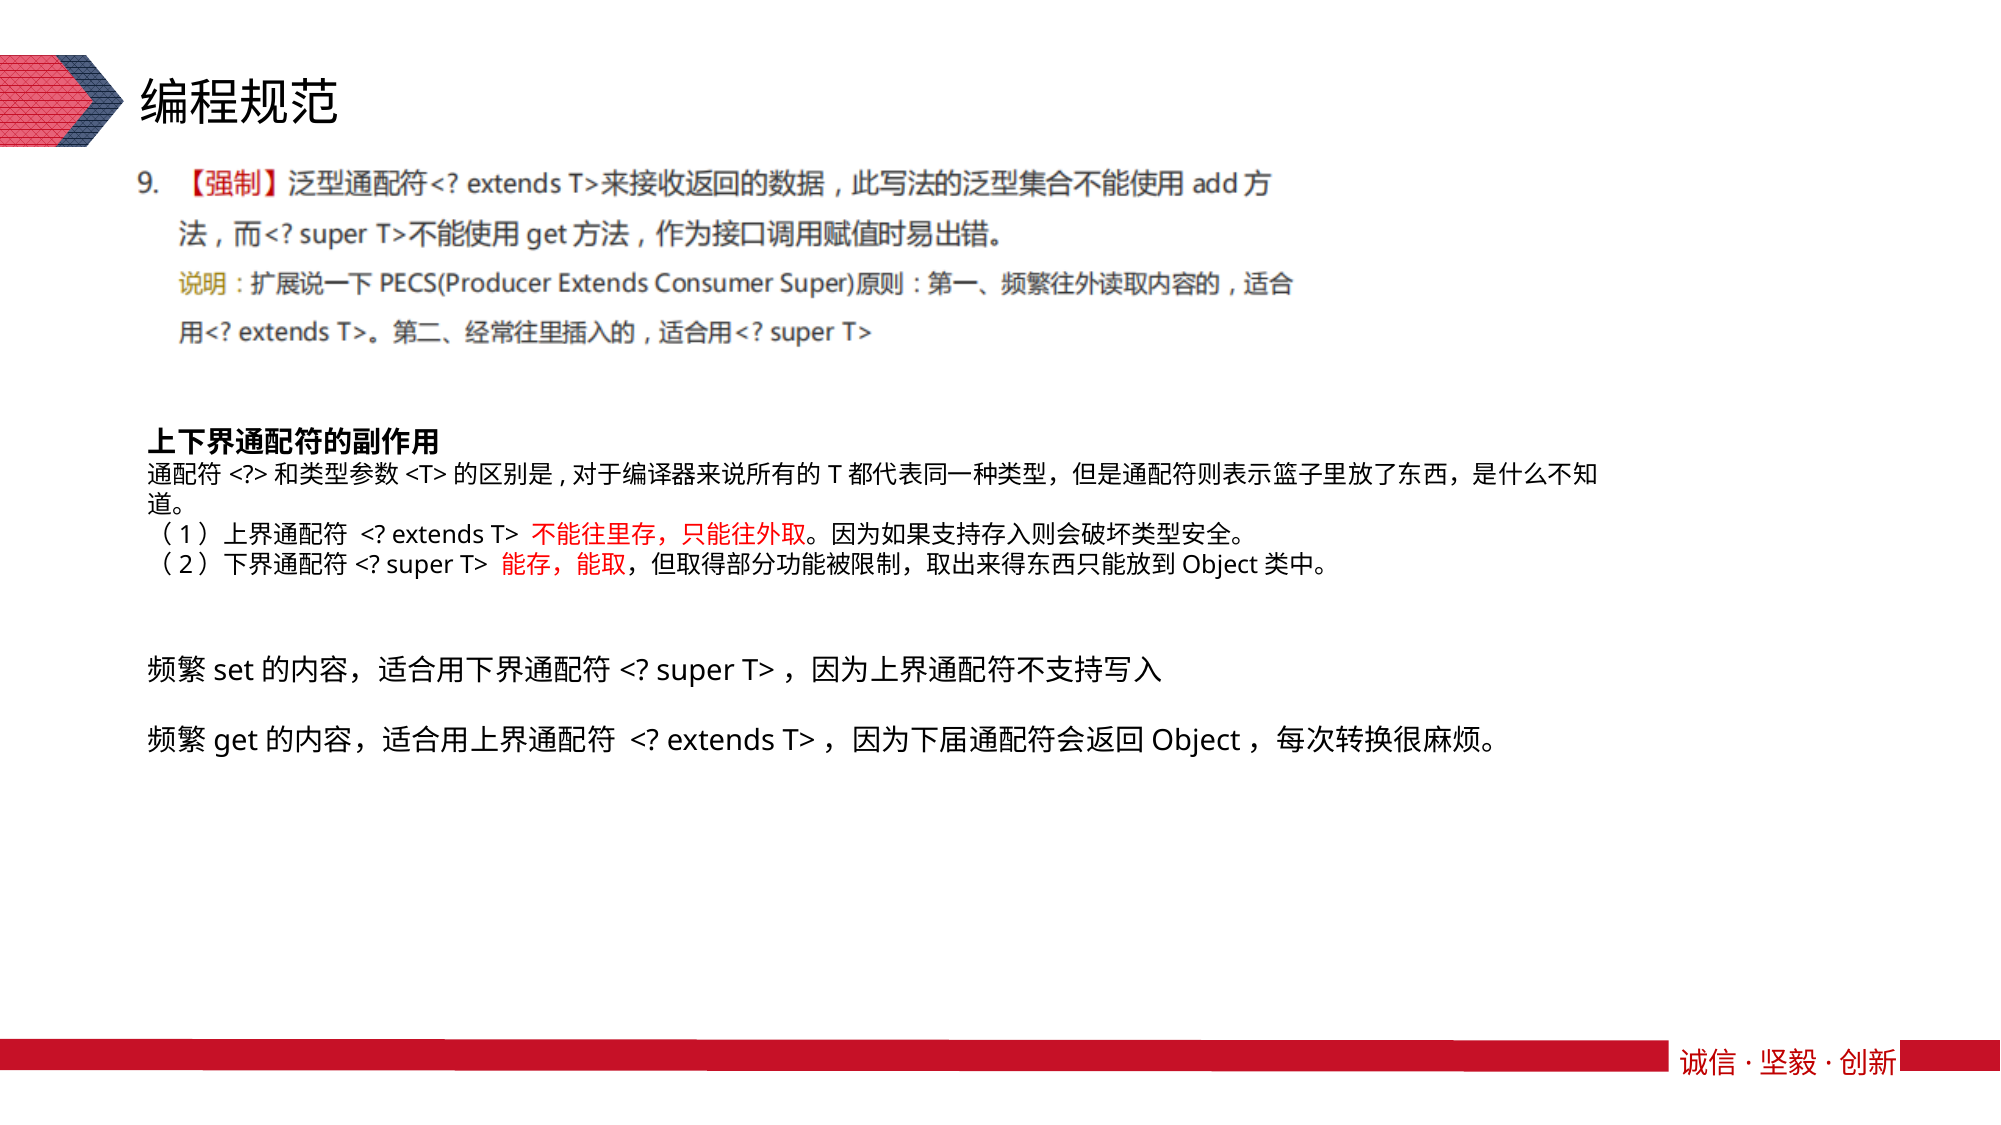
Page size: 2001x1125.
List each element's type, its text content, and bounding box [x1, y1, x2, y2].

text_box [0, 1019, 2000, 1081]
picture [123, 152, 1310, 377]
text_box 上下界通配符的副作用 通配符<?>和类型参数<T>的区别是,对于编译器来说所有的T都代表同一种类型，但是通配符则表示篮子里放了东西，是什么不知道。 （1）上界通配符 <? extends T> 不能往里存，只能往外取。因为如果支持存入则会破坏类型安全。 （2）下界通配符<? super T> 能存，能取，但取得部分功能被限制，取出来得东西只能放到Object类中。 [133, 416, 1637, 586]
text_box 编程规范 [125, 63, 355, 138]
text_box 频繁set的内容，适合用下界通配符<? super T>，因为上界通配符不支持写入 频繁get的内容，适合用上界通配符 <? extends T>，因为下届通配符会返回Object，每次转换很麻烦。 [133, 643, 1536, 764]
